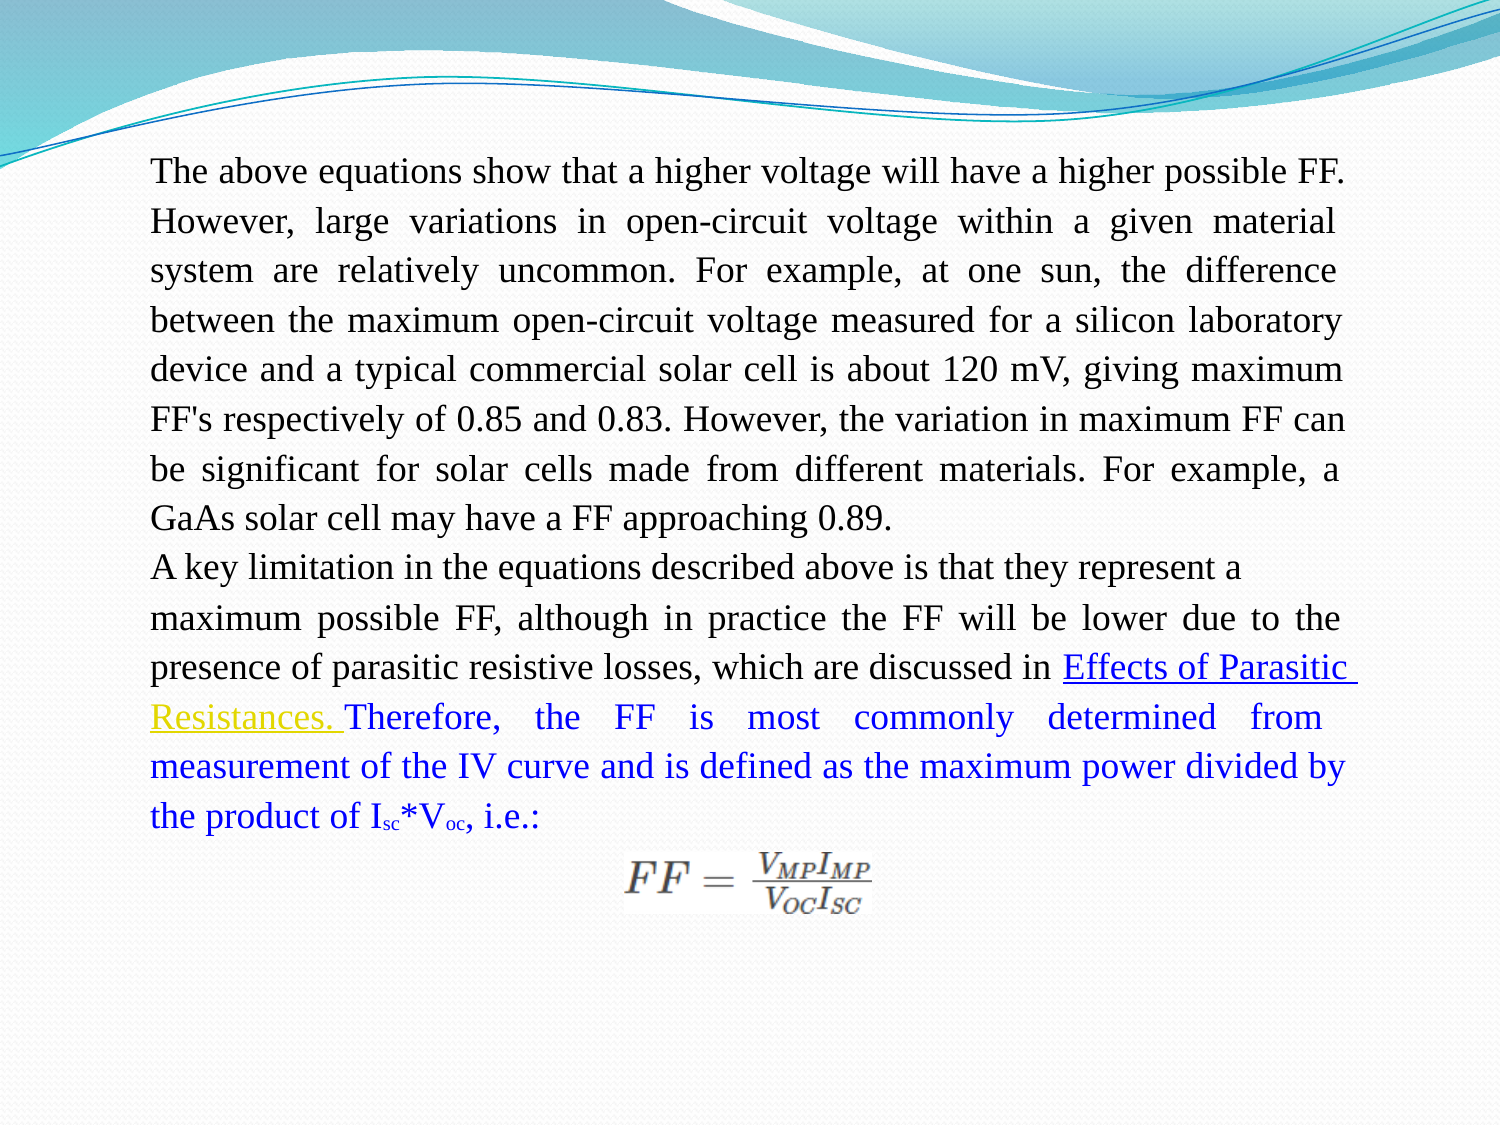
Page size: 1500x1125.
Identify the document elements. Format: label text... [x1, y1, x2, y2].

text_box The above equations show that a higher voltage will have a higher possible FF. However, large variations in open-circuit voltage within a given material system are relatively uncommon. For example, at one sun, the difference between the maximum open-circuit voltage measured for a silicon laboratory device and a typical commercial solar cell is about 120 mV, giving maximum FF's respectively of 0.85 and 0.83. However, the variation in maximum FF can be significant for solar cells made from different materials. For example, a GaAs solar cell may have a FF approaching 0.89. A key limitation in the equations described above is that they represent a maximum possible FF, although in practice the FF will be lower due to the presence of parasitic resistive losses, which are discussed in Effects of Parasitic Resistances. Therefore, the FF is most commonly determined from measurement of the IV curve and is defined as the maximum power divided by the product of Isc*Voc, i.e.: [141, 140, 1358, 836]
picture [624, 852, 872, 914]
